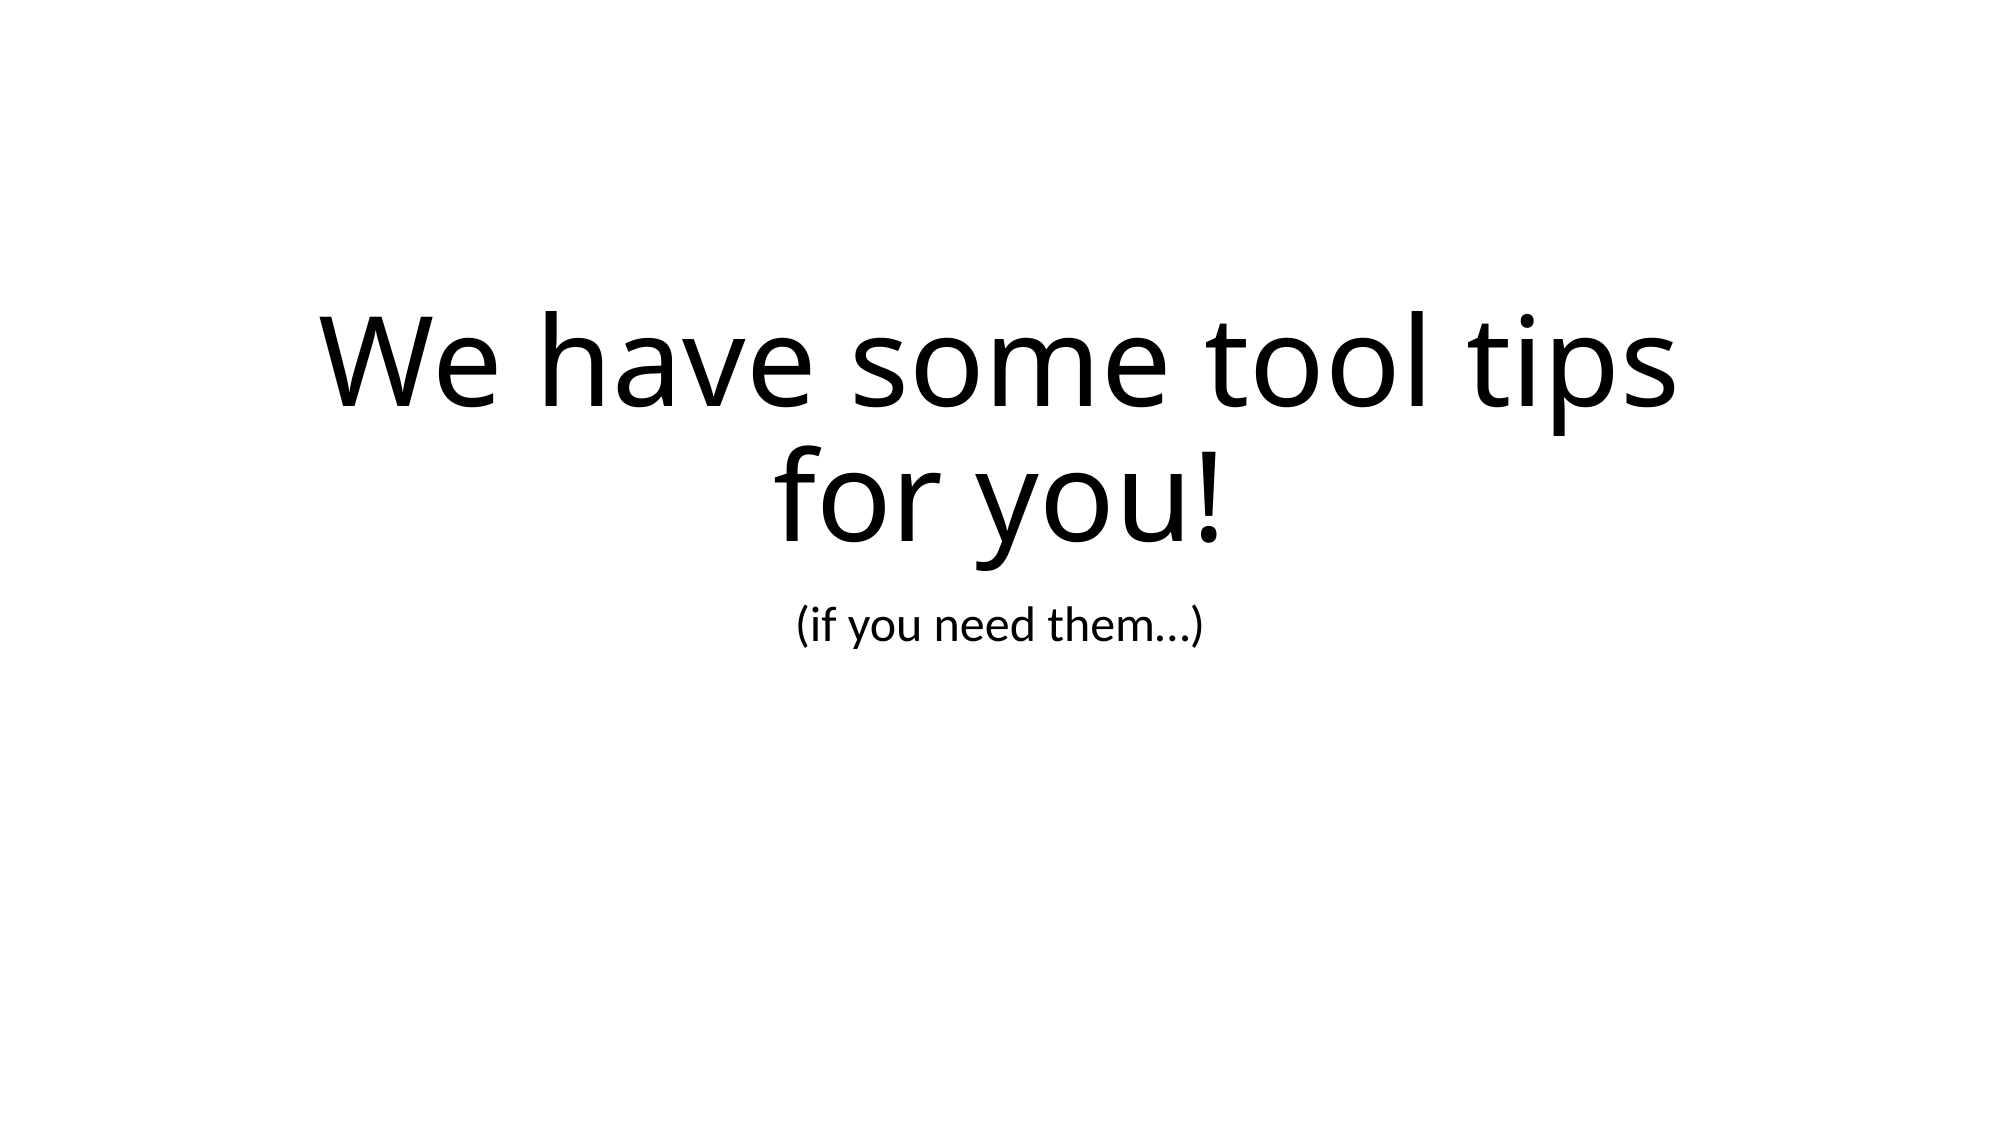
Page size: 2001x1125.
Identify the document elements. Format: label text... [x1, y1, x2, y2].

subtitle (if you need them…) [249, 590, 1750, 863]
title We have some tool tips for you! [249, 184, 1750, 576]
